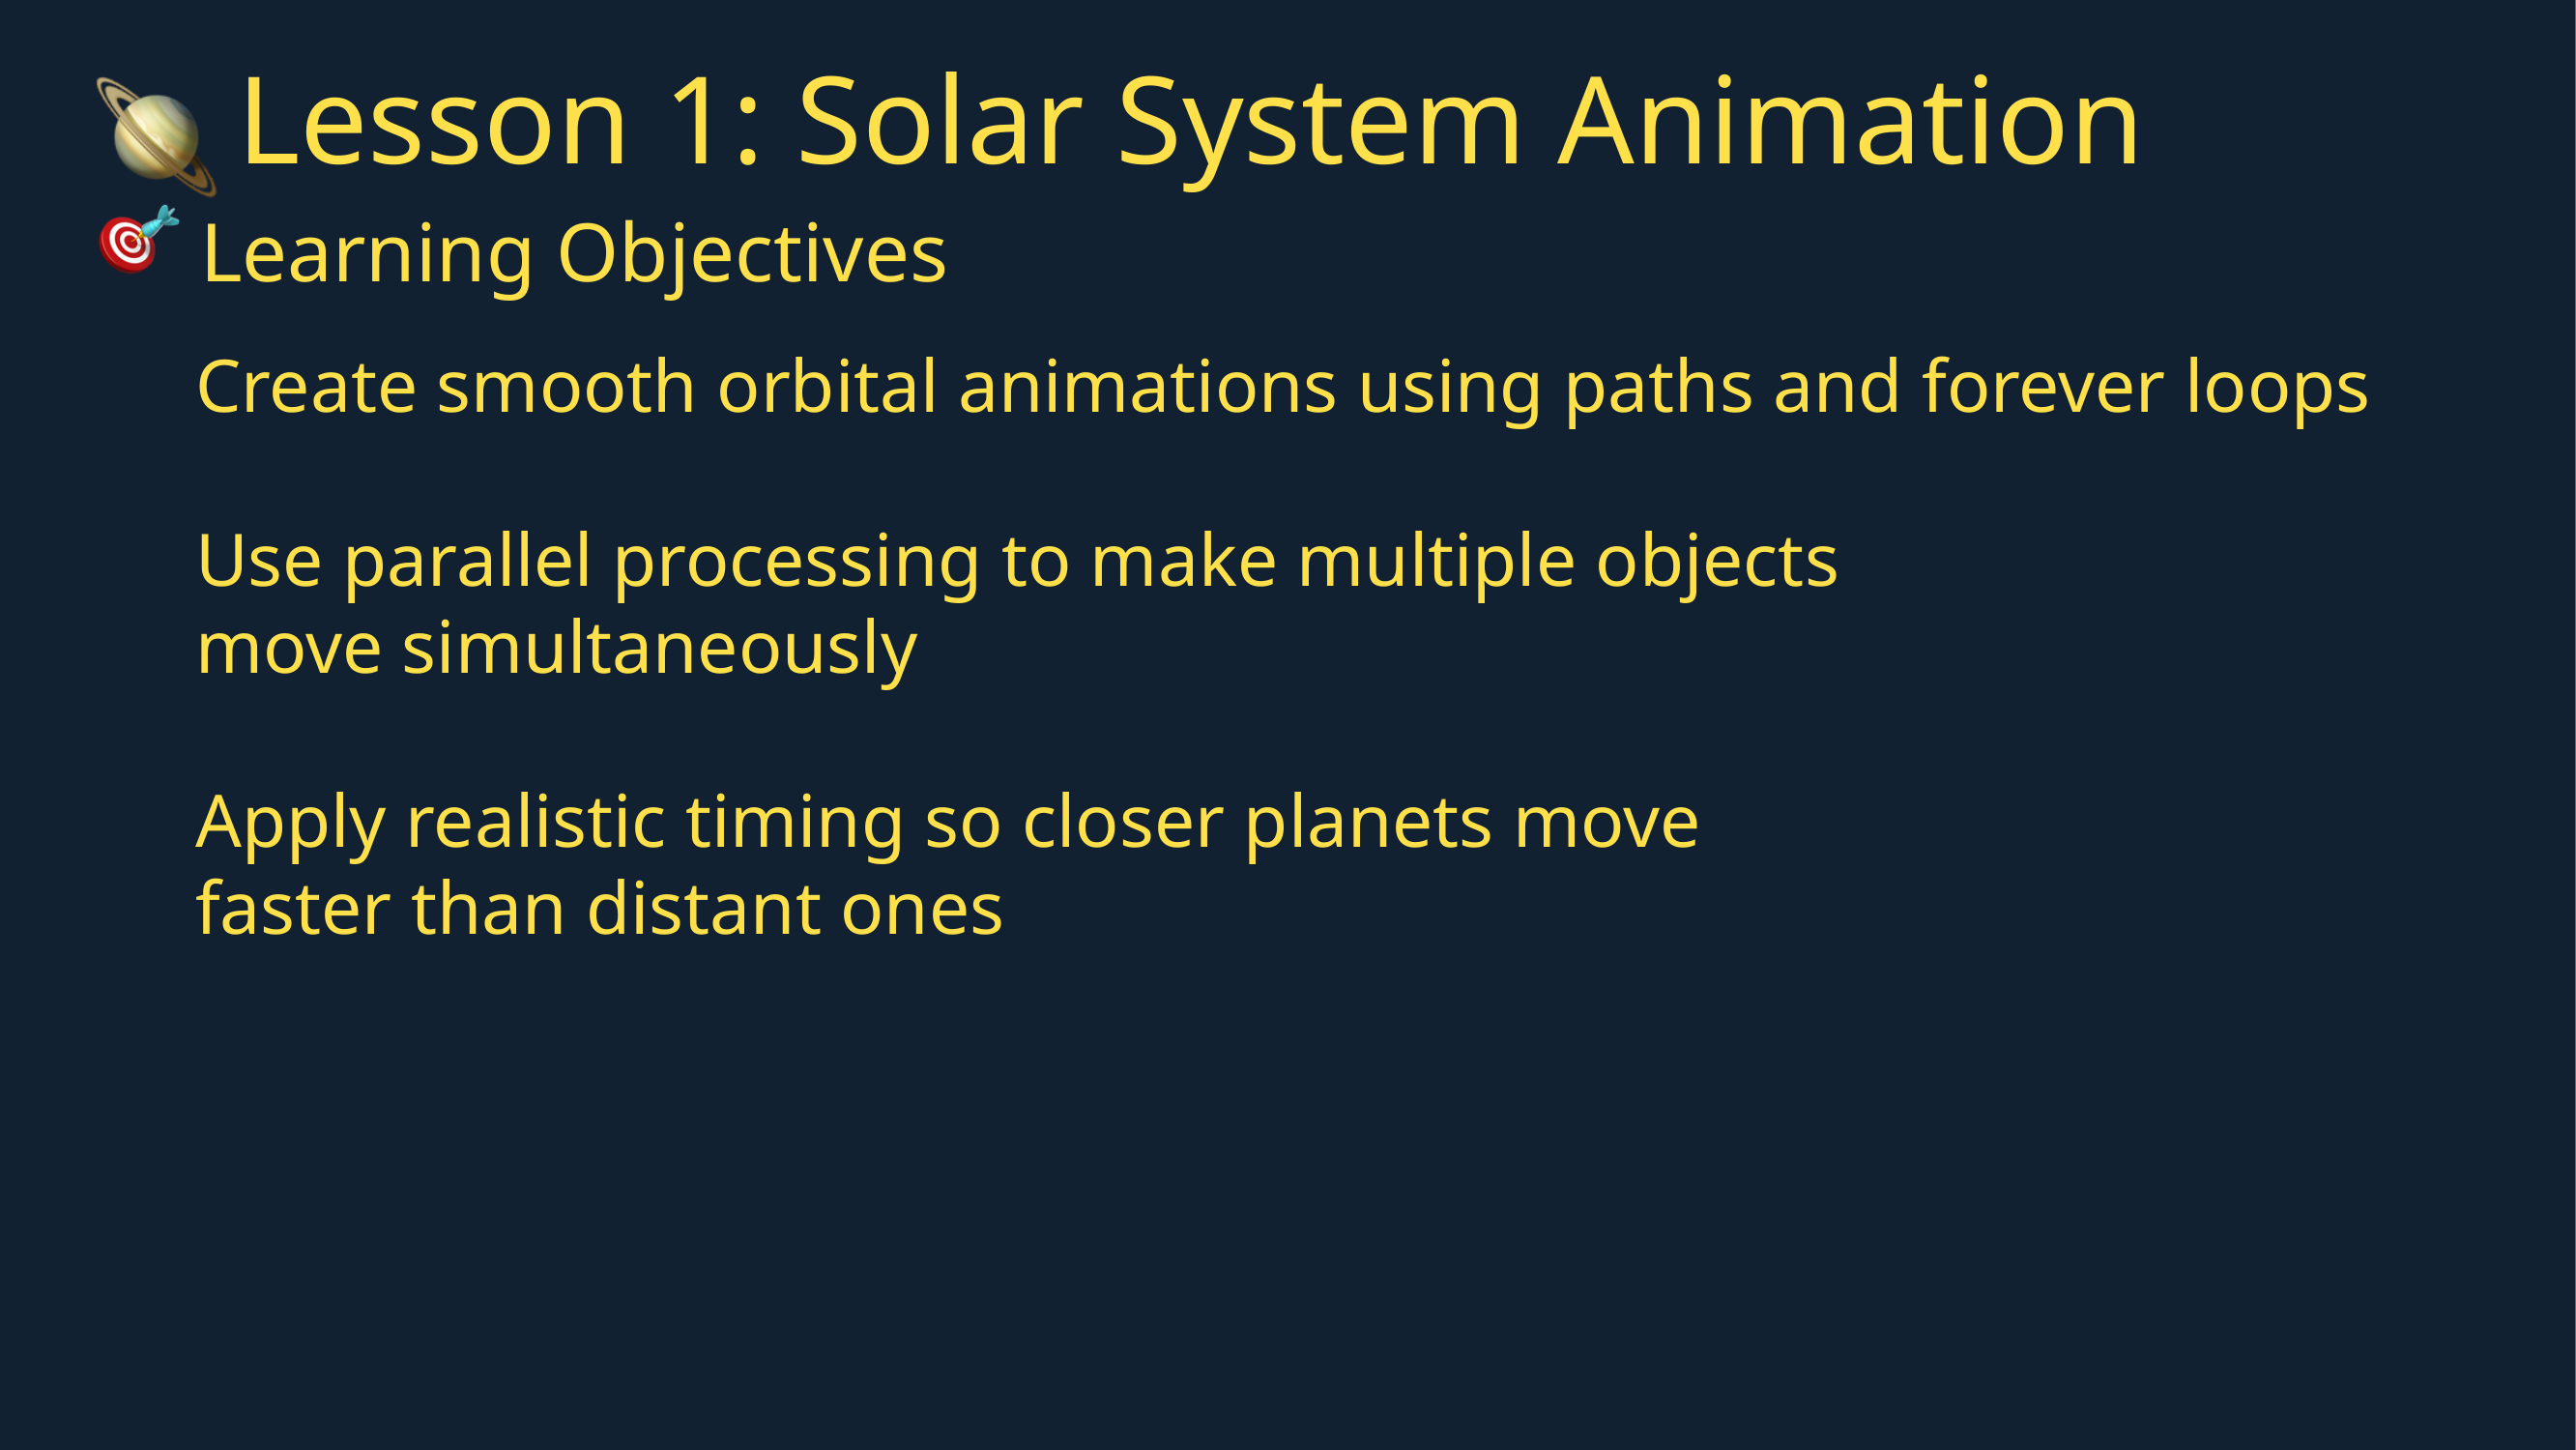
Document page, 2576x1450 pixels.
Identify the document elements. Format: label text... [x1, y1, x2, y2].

text_box Learning Objectives [179, 201, 1548, 299]
text_box [96, 76, 218, 198]
text_box Create smooth orbital animations using paths and forever loops Use parallel processing to make multiple objects move simultaneously Apply realistic timing so closer planets move faster than distant ones [195, 339, 2396, 949]
text_box Lesson 1: Solar System Animation [205, 43, 2576, 188]
text_box [99, 193, 180, 275]
